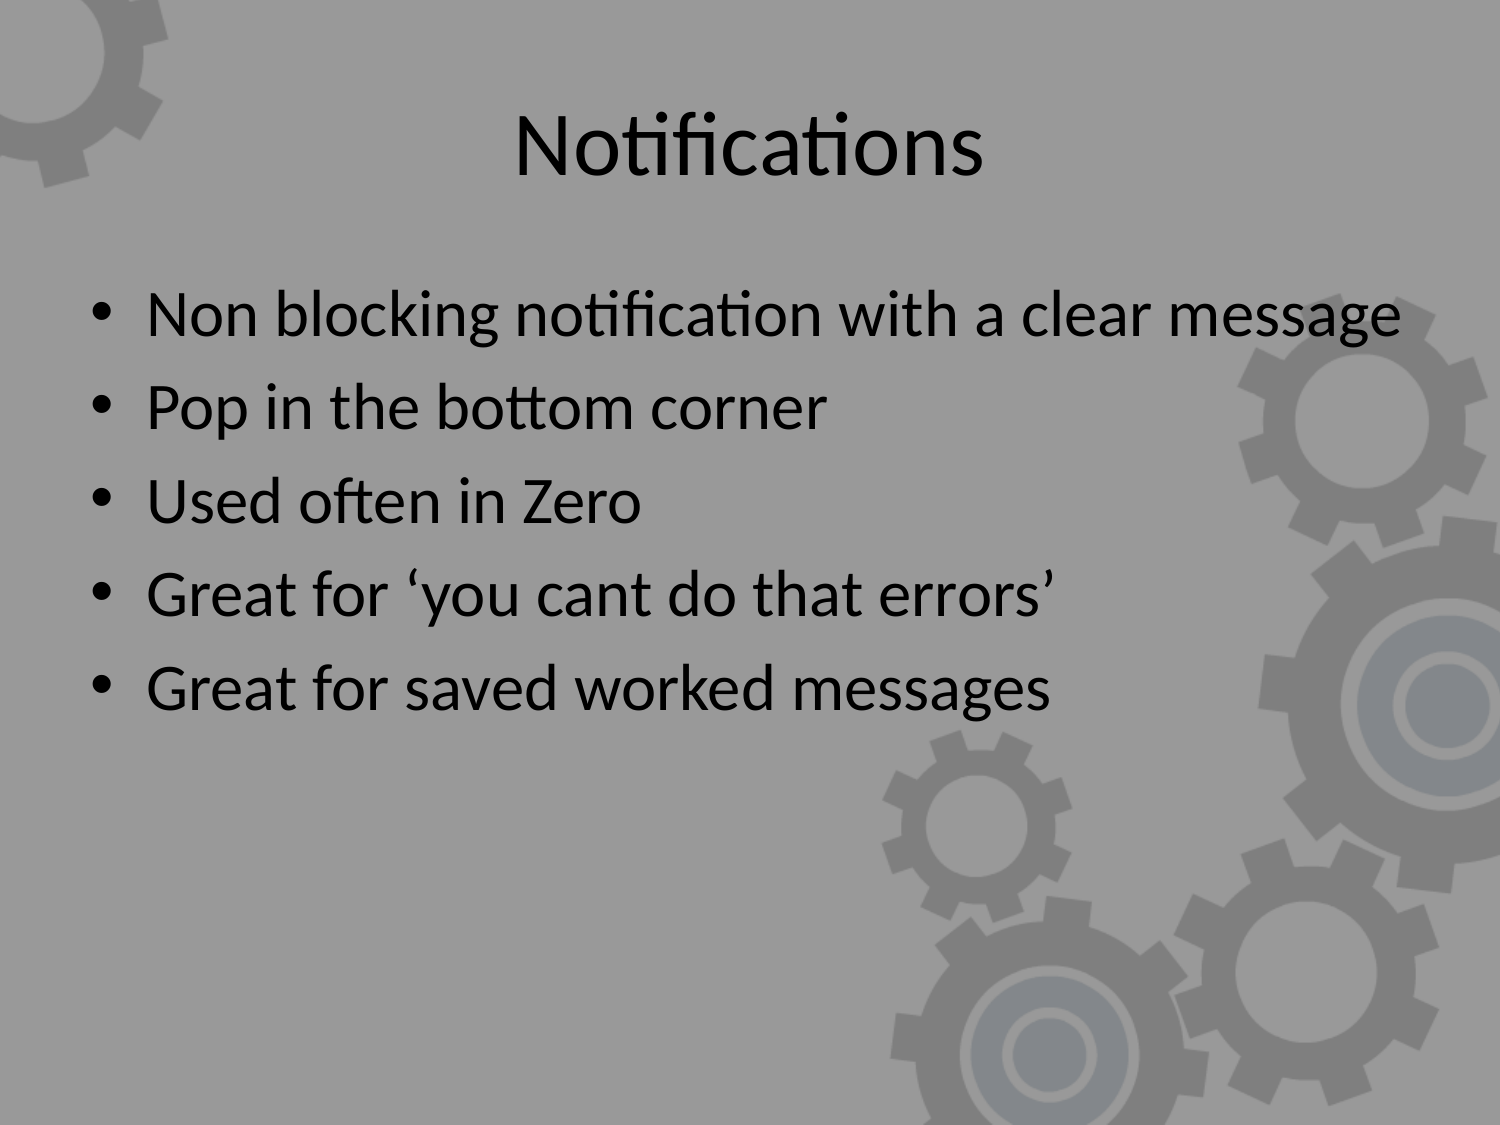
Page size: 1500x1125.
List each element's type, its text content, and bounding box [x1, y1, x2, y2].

picture [0, 0, 1500, 1125]
list Non blocking notification with a clear message Pop in the bottom corner Used often in Zero Great for ‘you cant do that errors’ Great for saved worked messages [75, 262, 1425, 1005]
title Notifications [75, 45, 1425, 233]
